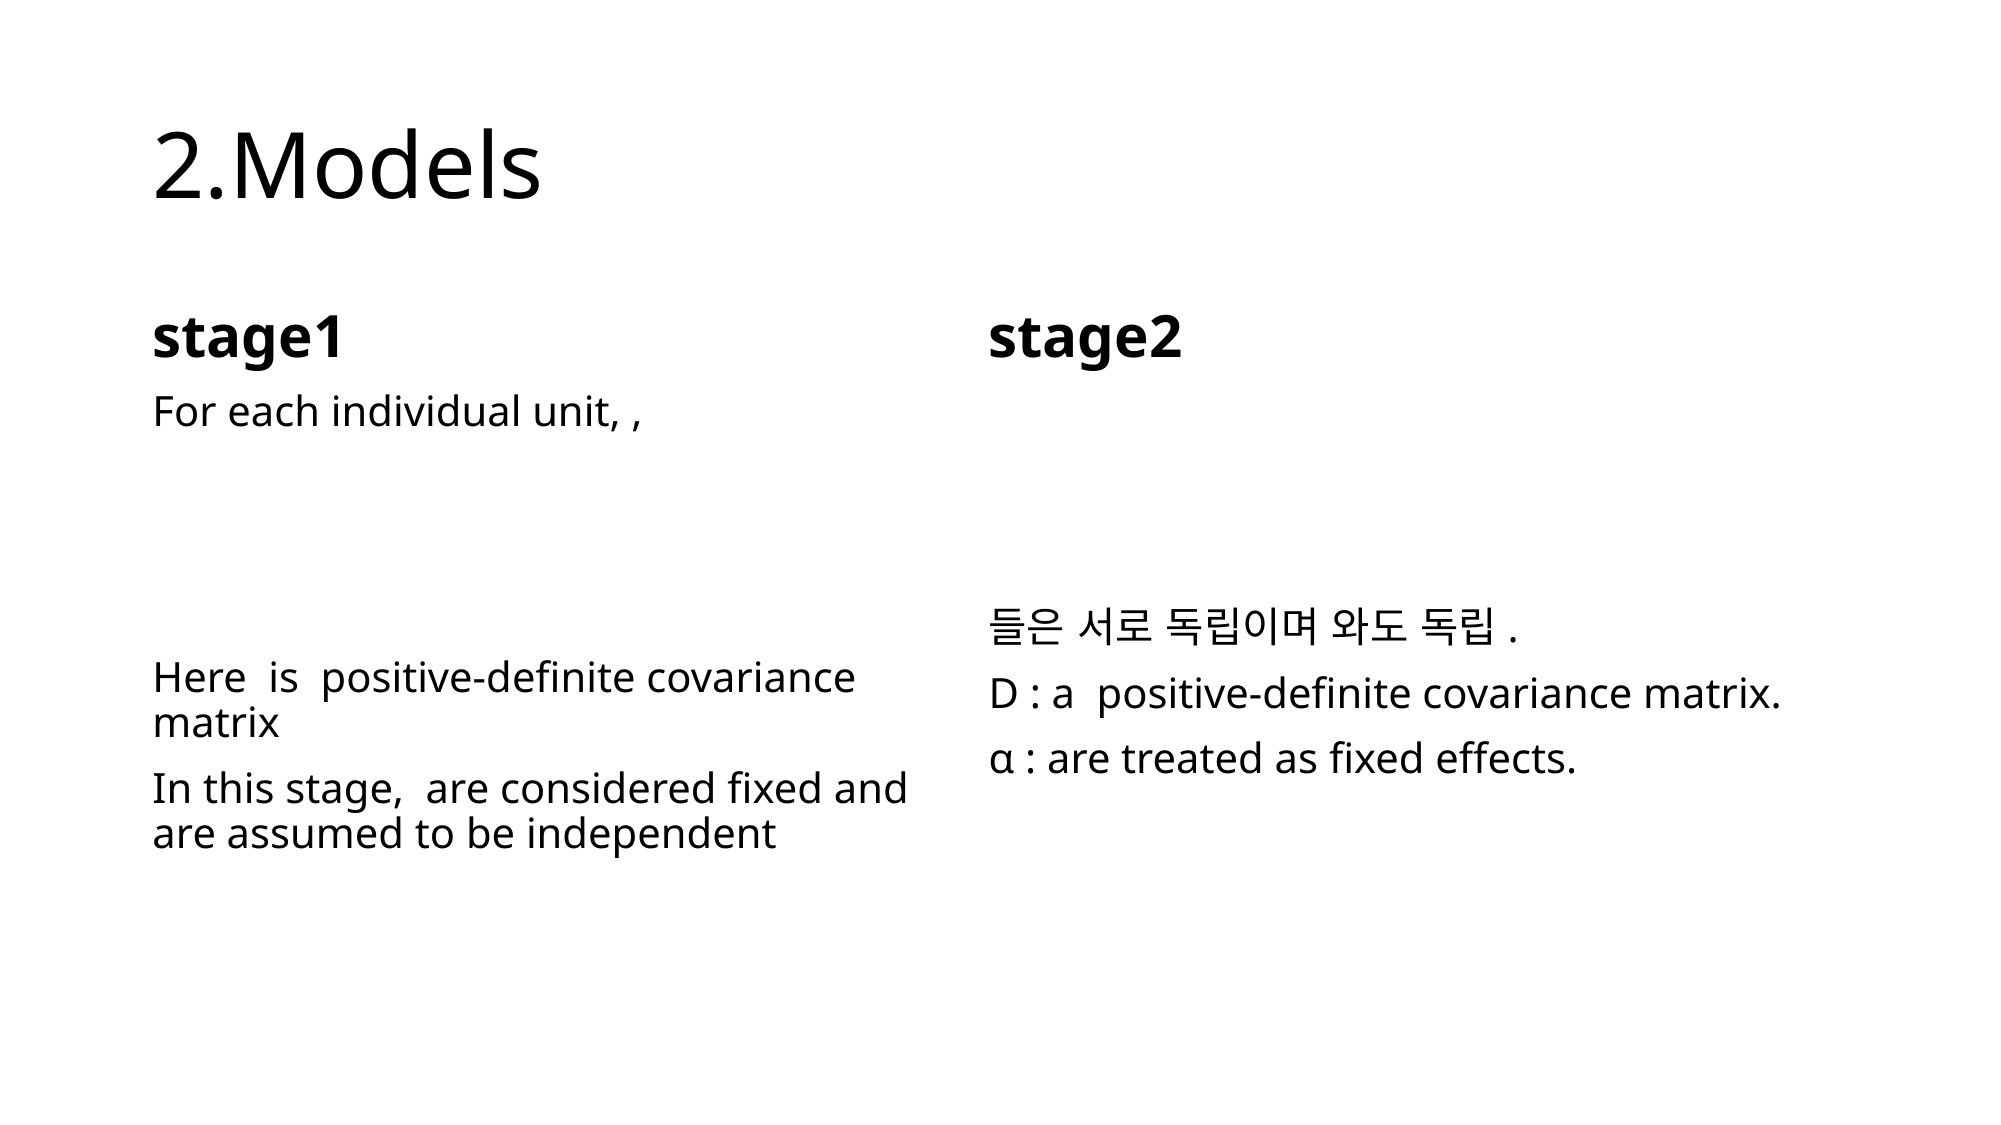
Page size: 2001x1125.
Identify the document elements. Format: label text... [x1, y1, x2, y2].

title 2.Models [137, 59, 1863, 278]
